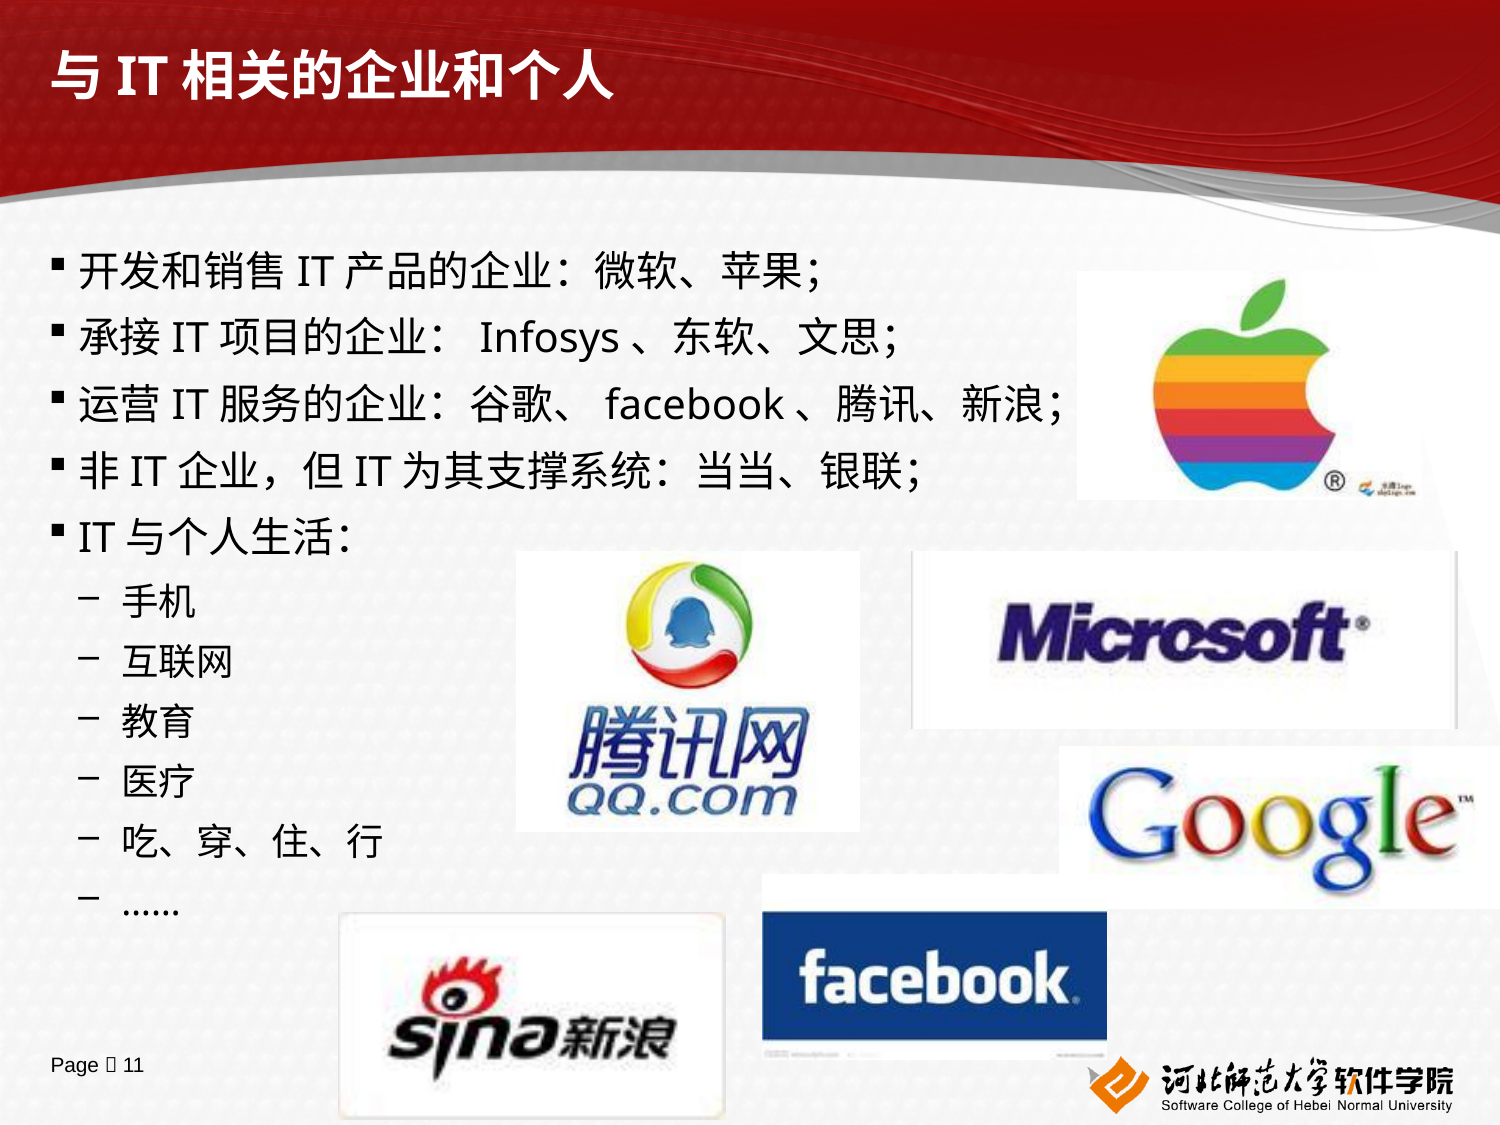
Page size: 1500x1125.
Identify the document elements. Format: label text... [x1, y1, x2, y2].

picture [0, 0, 1500, 1125]
list 开发和销售IT产品的企业：微软、苹果； 承接IT项目的企业：Infosys、东软、文思； 运营IT服务的企业：谷歌、facebook、腾讯、新浪； 非IT企业，但IT为其支撑系统：当当、银联； IT与个人生活： 手机 互联网 教育 医疗 吃、穿、住、行 …… [48, 243, 1448, 952]
title 与IT相关的企业和个人 [48, 41, 1448, 148]
